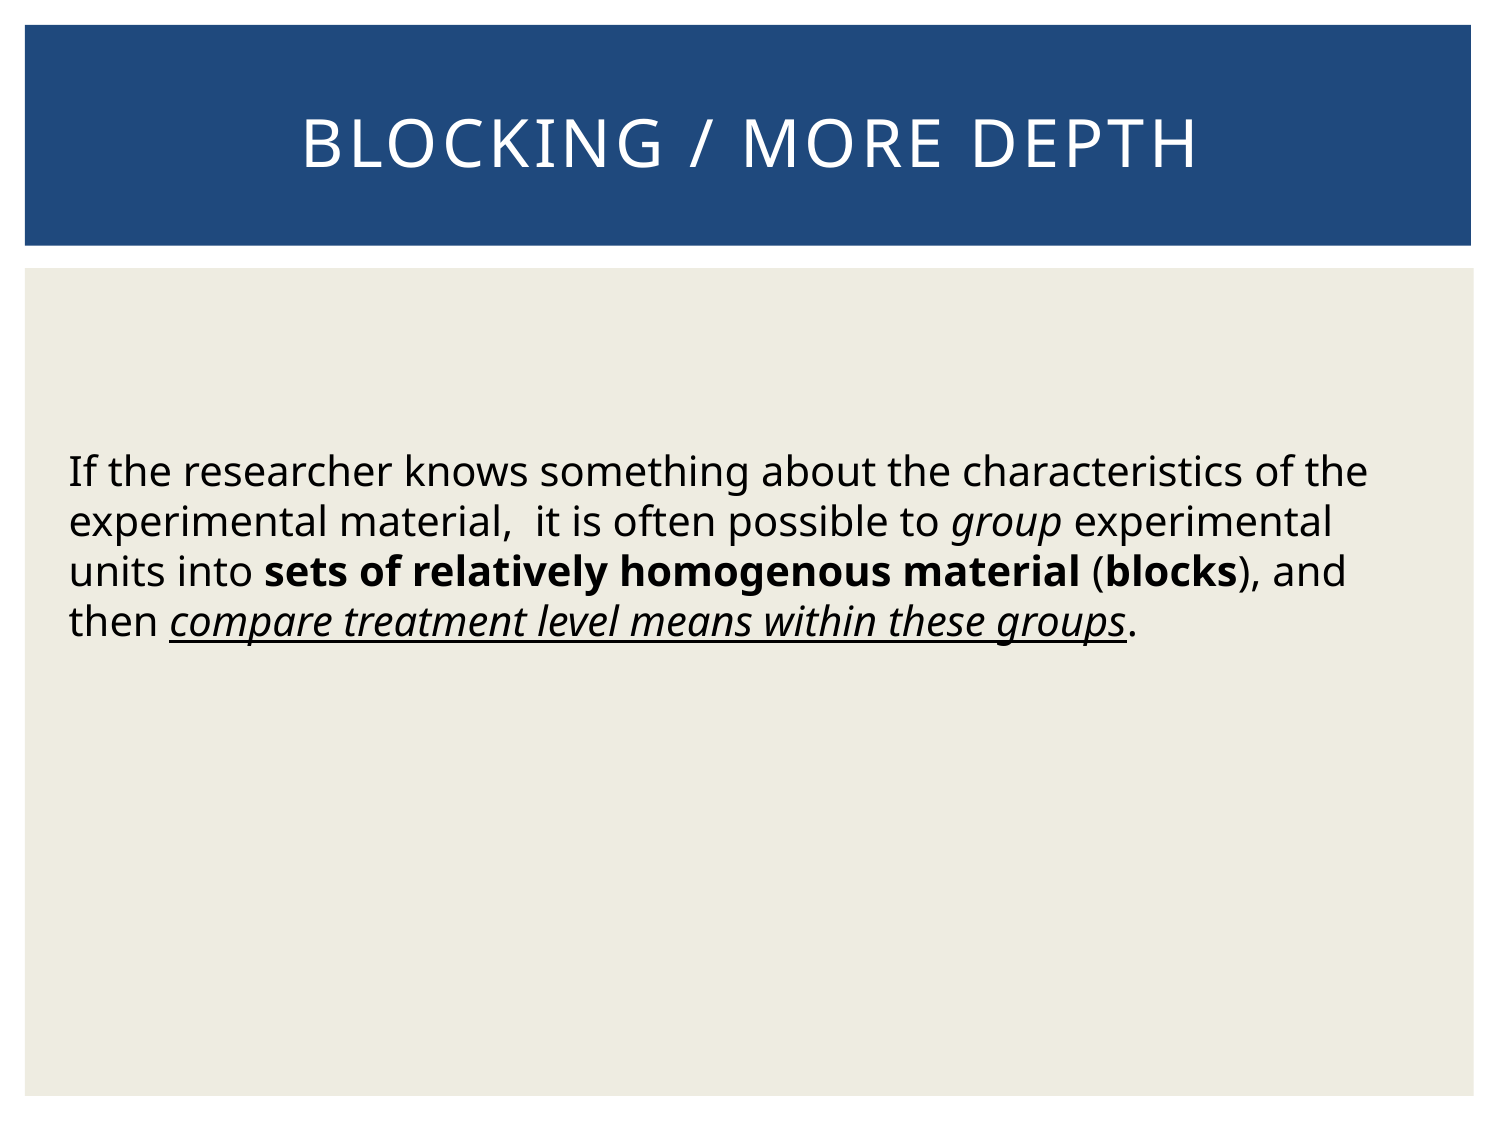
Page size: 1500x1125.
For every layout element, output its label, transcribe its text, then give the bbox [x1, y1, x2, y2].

text_box If the researcher knows something about the characteristics of the experimental material, it is often possible to group experimental units into sets of relatively homogenous material (blocks), and then compare treatment level means within these groups. [53, 437, 1419, 653]
title Blocking / More Depth [113, 87, 1387, 194]
